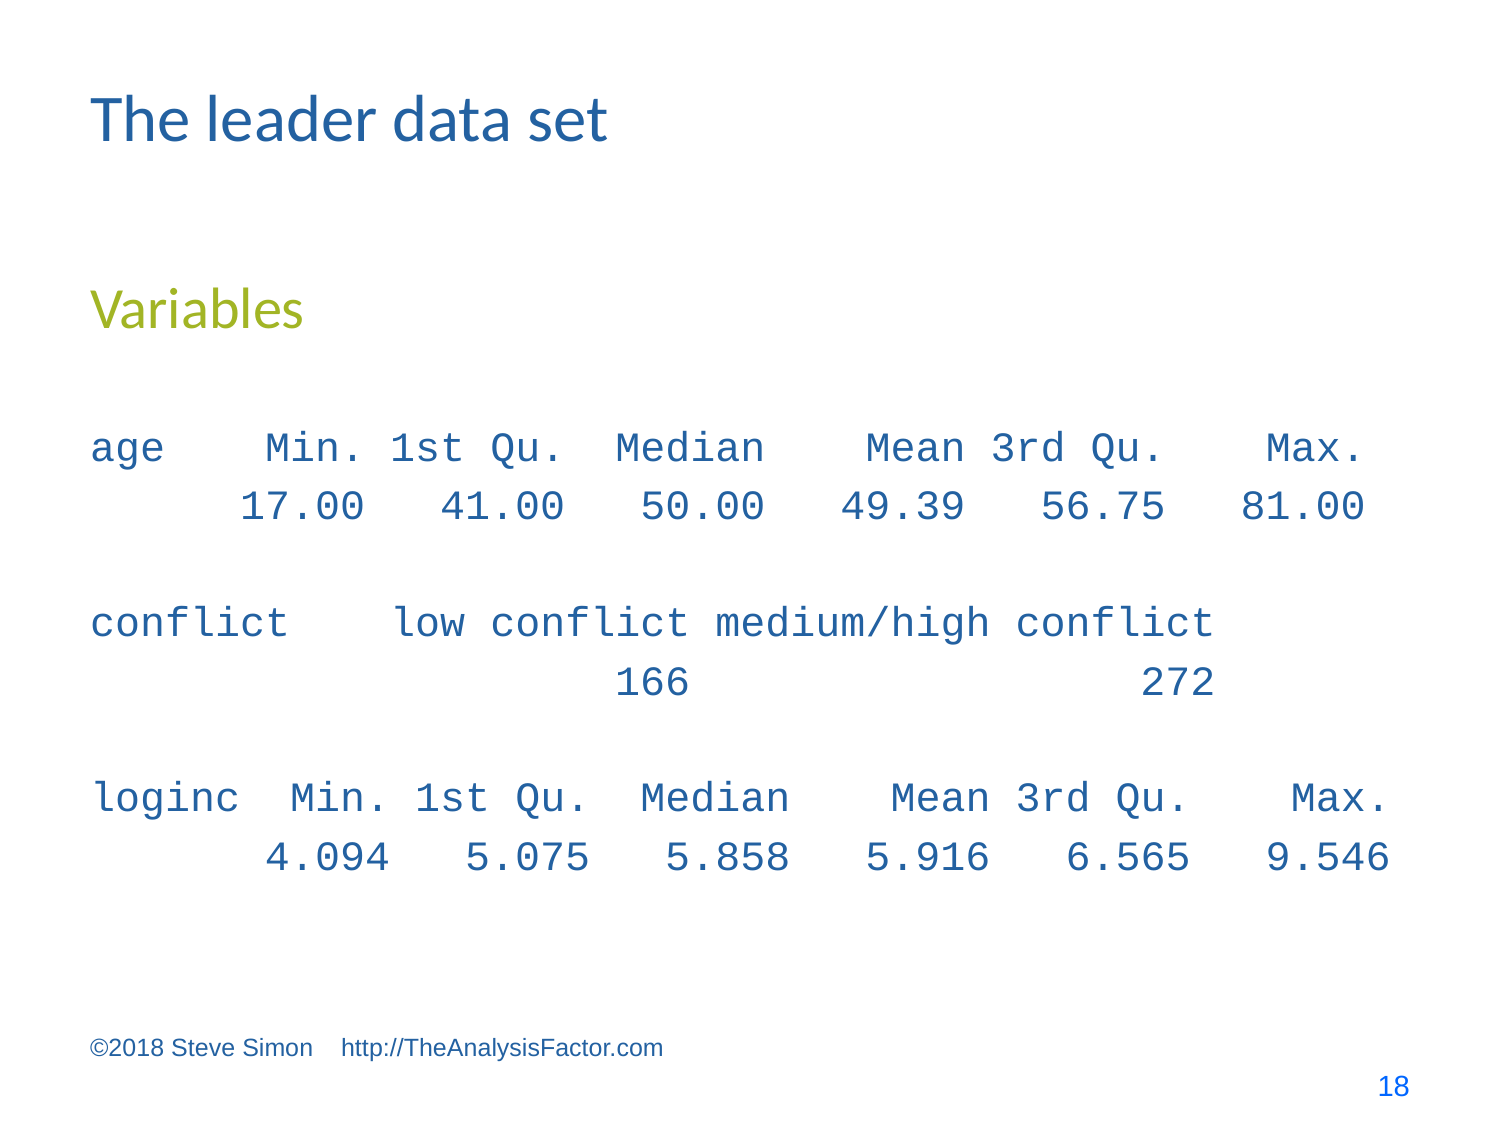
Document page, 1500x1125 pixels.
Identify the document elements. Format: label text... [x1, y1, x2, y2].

slide_number 18 [1275, 1025, 1425, 1104]
title The leader data set [75, 62, 1425, 163]
list age Min. 1st Qu. Median Mean 3rd Qu. Max. 17.00 41.00 50.00 49.39 56.75 81.00 conflict low conflict medium/high conflict 166 272 loginc Min. 1st Qu. Median Mean 3rd Qu. Max. 4.094 5.075 5.858 5.916 6.565 9.546 [75, 412, 1425, 800]
footer ©2018 Steve Simon http://TheAnalysisFactor.com [75, 1024, 1338, 1103]
list Variables [75, 262, 1425, 350]
